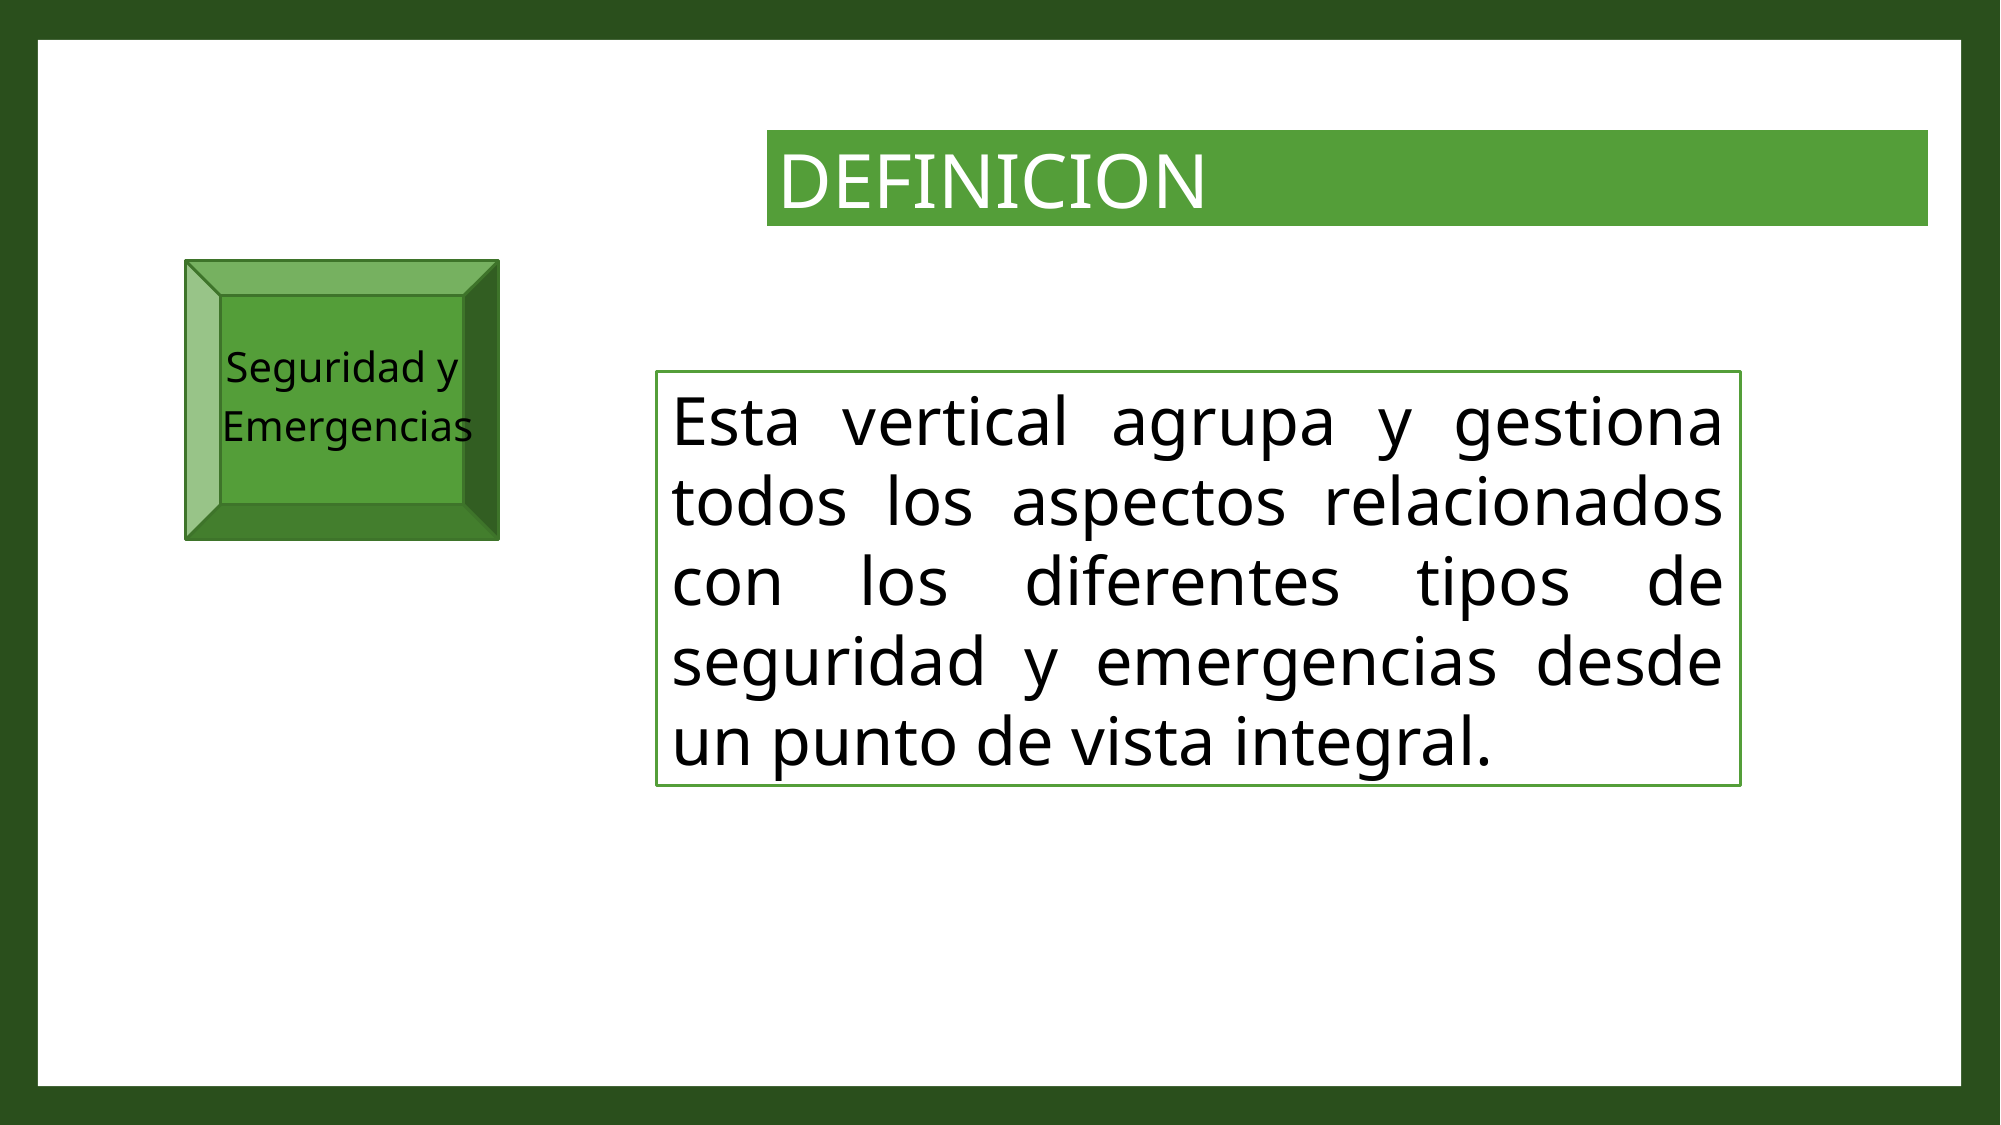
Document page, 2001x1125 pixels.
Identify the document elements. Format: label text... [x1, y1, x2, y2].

text_box Esta vertical agrupa y gestiona todos los aspectos relacionados con los diferentes tipos de seguridad y emergencias desde un punto de vista integral. [655, 370, 1742, 787]
text_box [184, 259, 500, 541]
text_box DEFINICION [758, 121, 1937, 235]
text_box Seguridad y Emergencias [196, 338, 489, 458]
